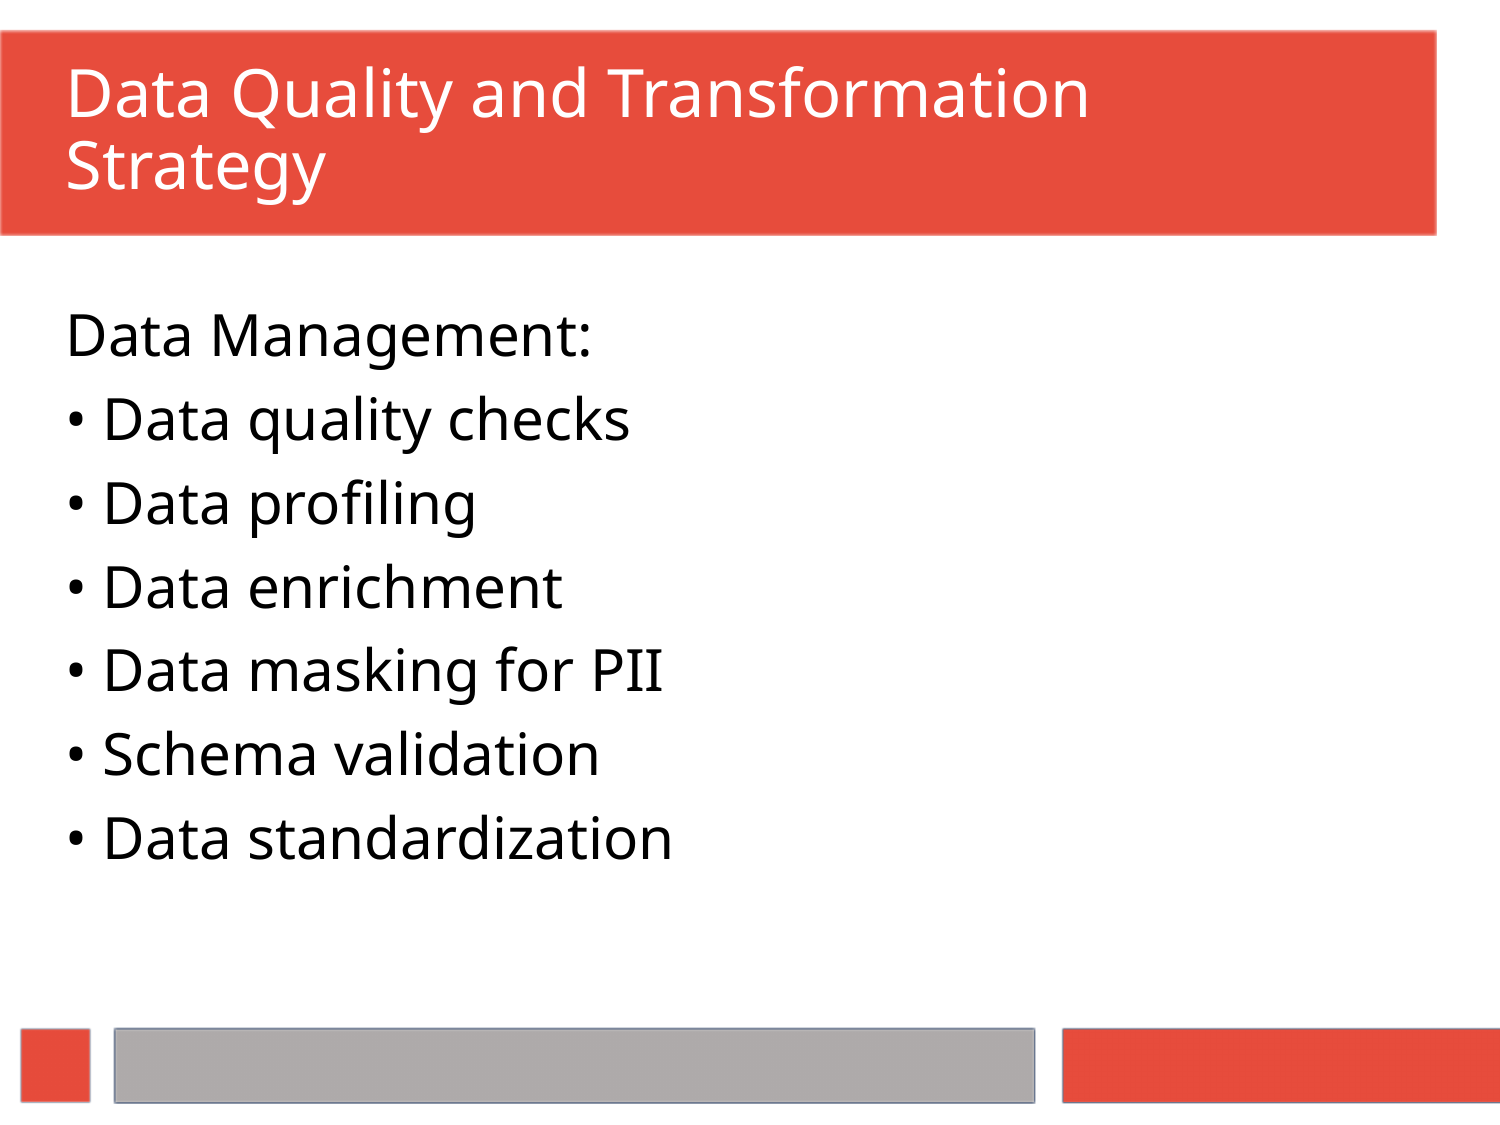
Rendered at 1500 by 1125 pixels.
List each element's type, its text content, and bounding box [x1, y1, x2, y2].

list Data Management: • Data quality checks • Data profiling • Data enrichment • Data masking for PII • Schema validation • Data standardization [50, 298, 1436, 1013]
title Data Quality and Transformation Strategy [50, 60, 1329, 205]
